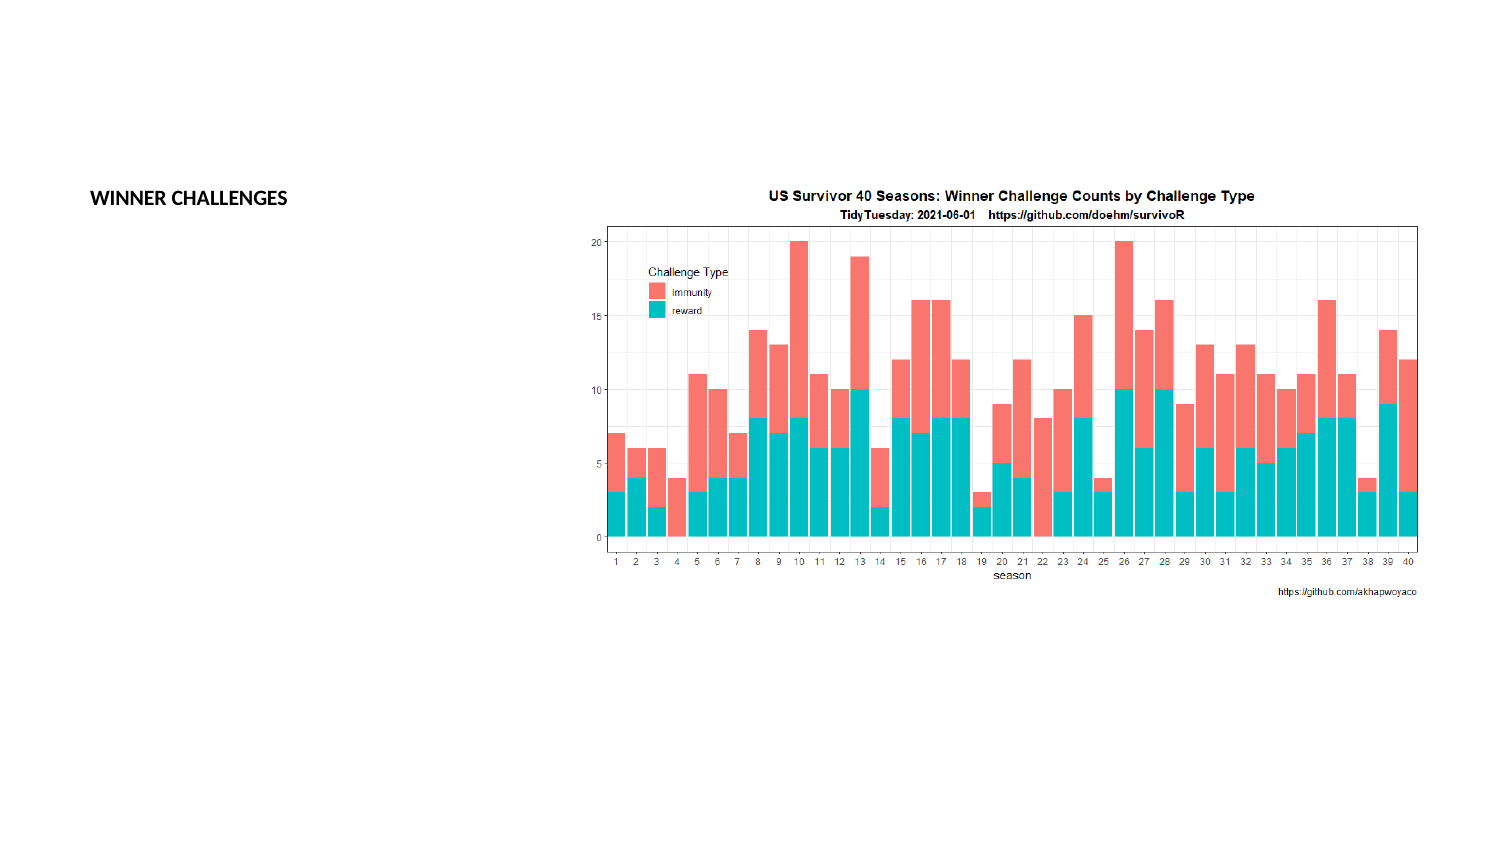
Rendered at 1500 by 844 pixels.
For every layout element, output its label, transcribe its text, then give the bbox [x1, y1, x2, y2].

picture [585, 183, 1424, 603]
list WINNER CHALLENGES [75, 176, 569, 754]
